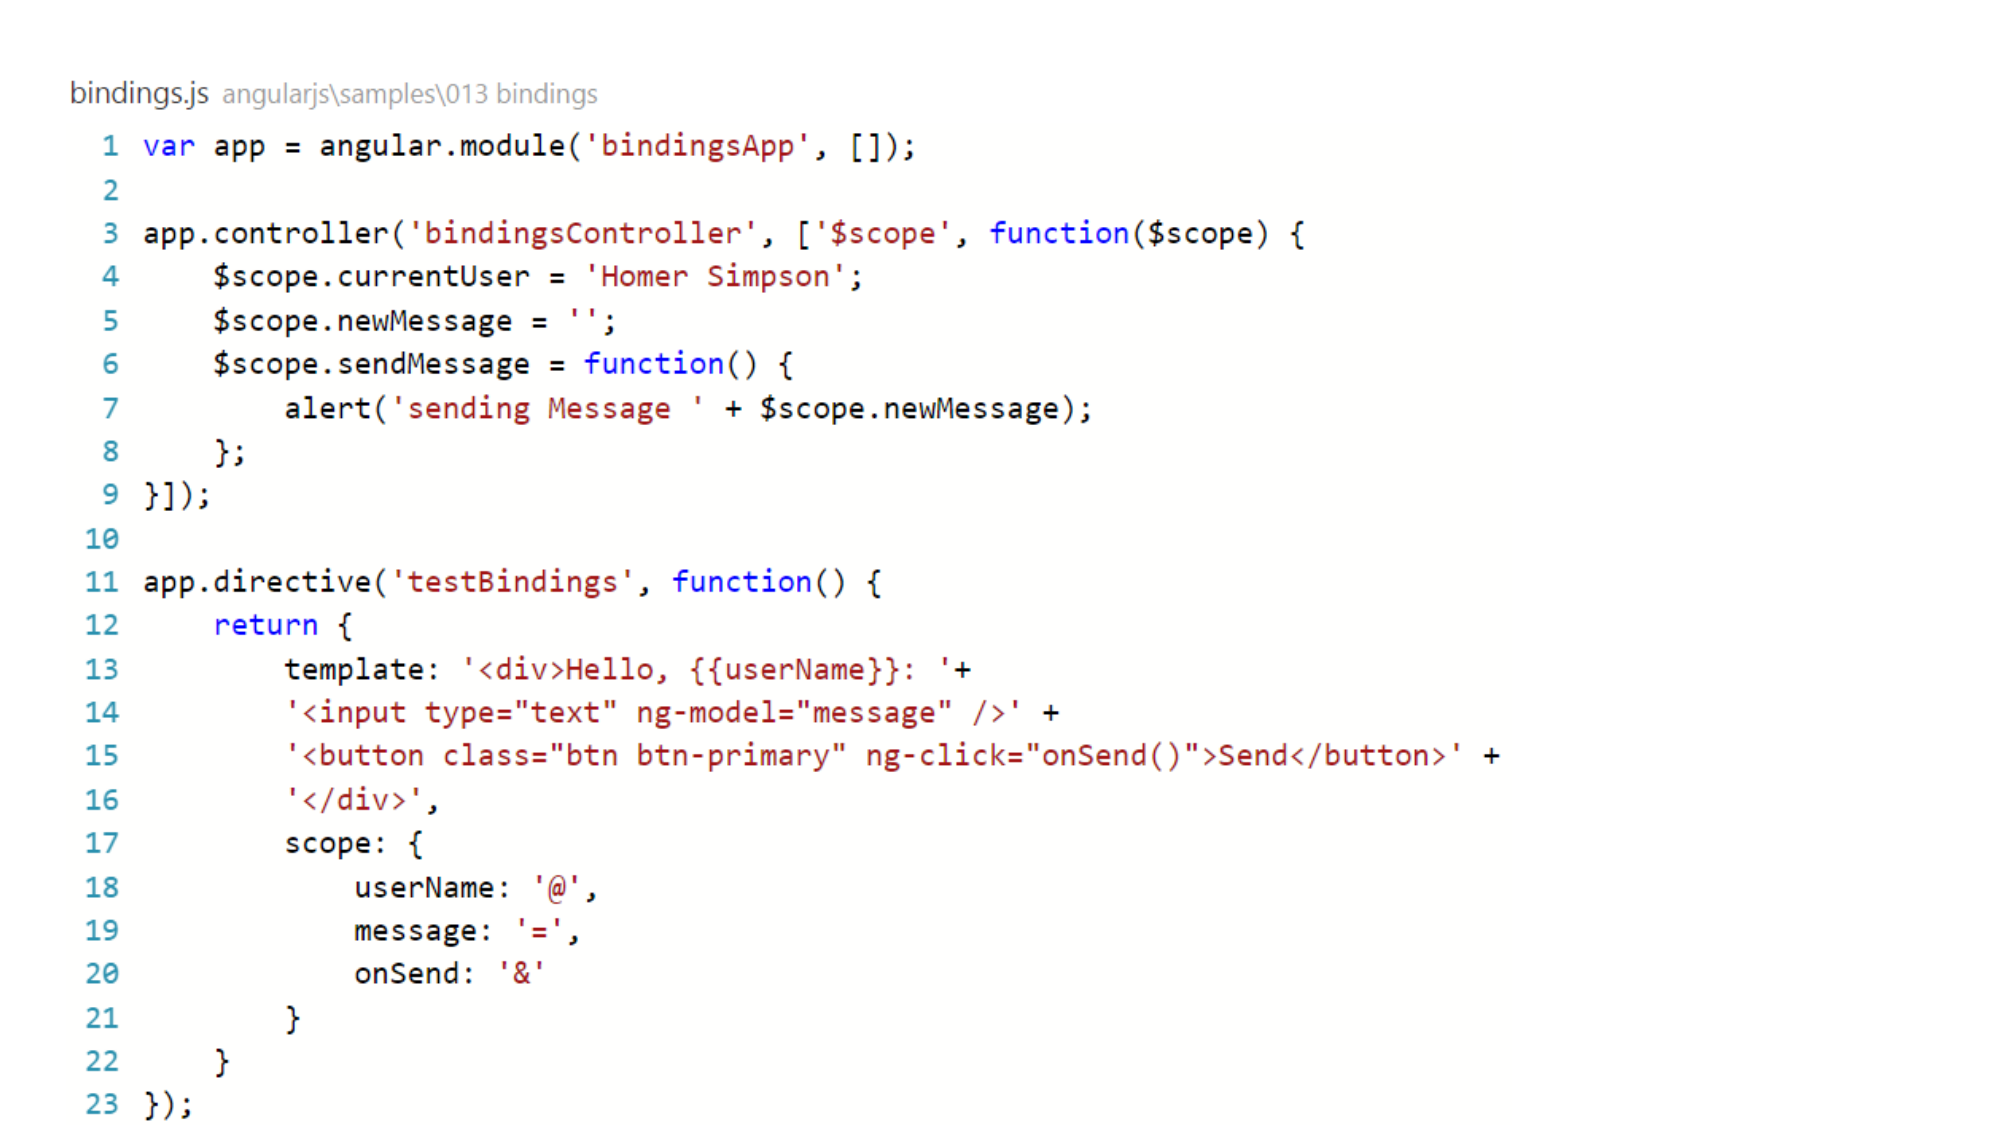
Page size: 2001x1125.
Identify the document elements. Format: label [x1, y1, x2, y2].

picture [53, 70, 1512, 1125]
